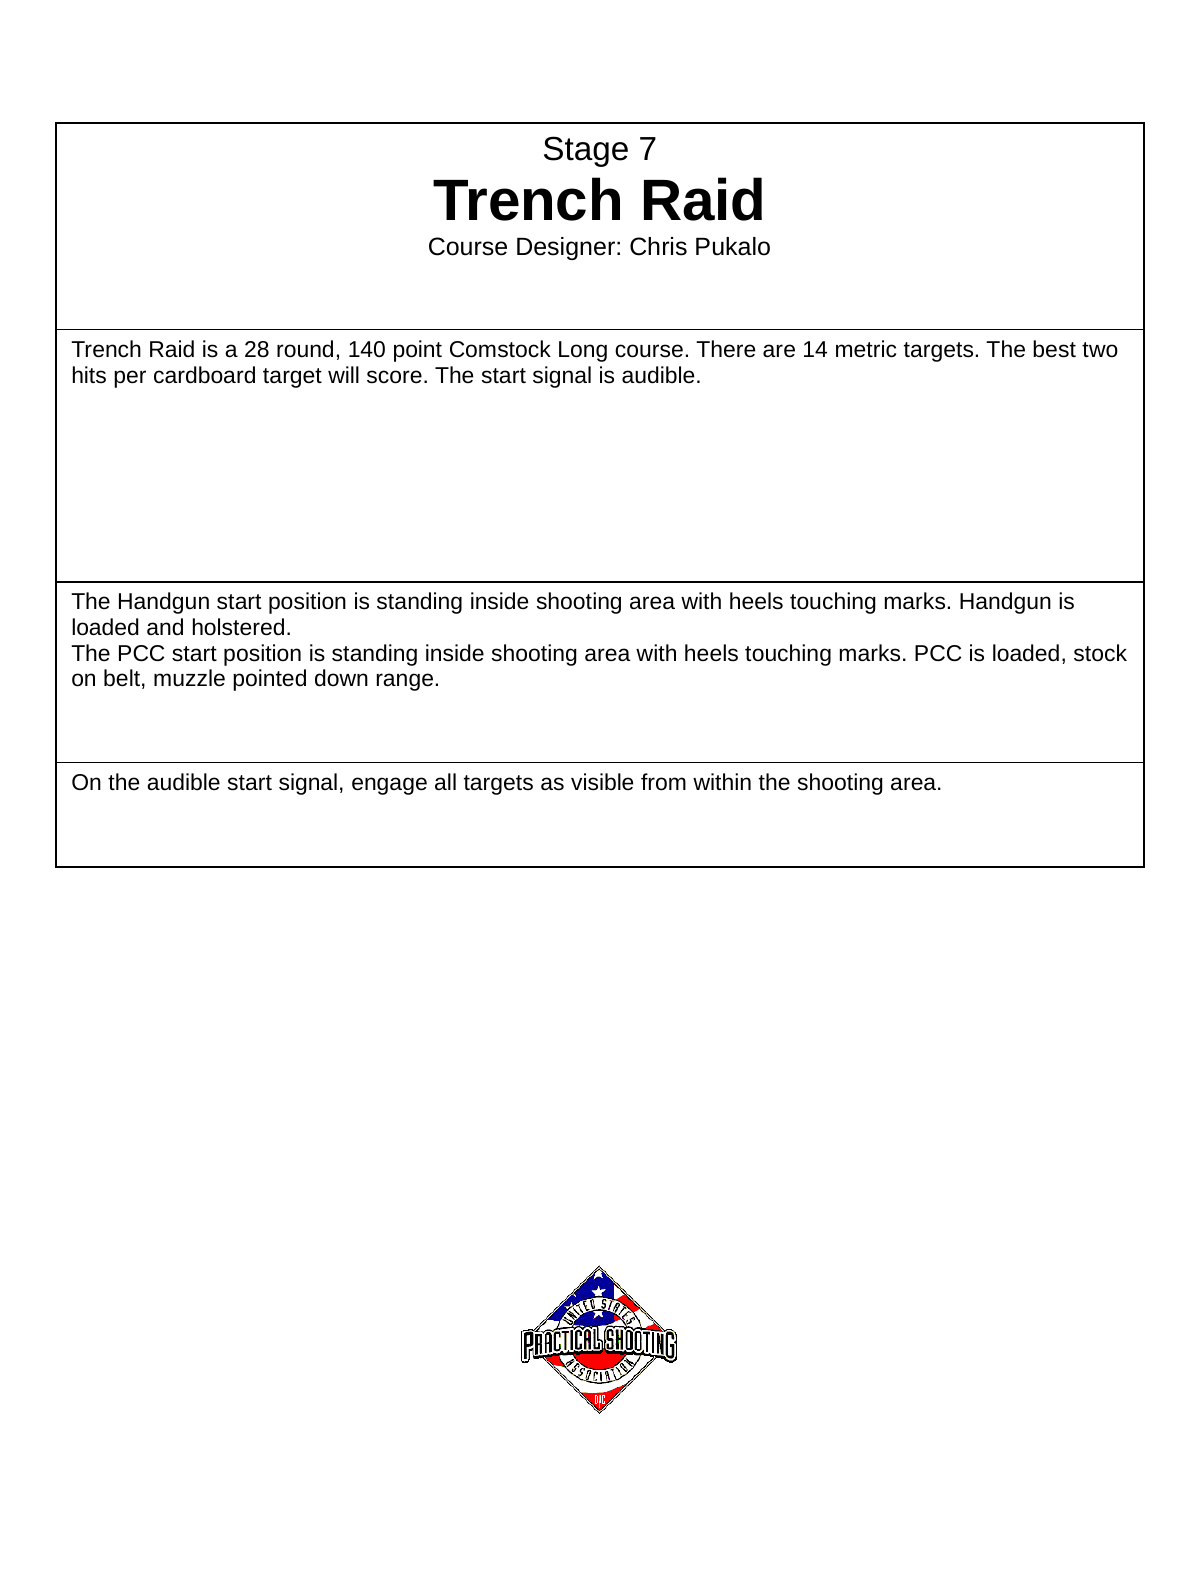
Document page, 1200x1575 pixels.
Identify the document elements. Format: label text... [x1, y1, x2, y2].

table_cell On the audible start signal, engage all targets as visible from within the shooting area. [57, 763, 1143, 866]
table_cell Trench Raid is a 28 round, 140 point Comstock Long course. There are 14 metric targets. The best two hits per cardboard target will score. The start signal is audible. [57, 330, 1143, 581]
table_header Stage 7 Trench Raid Course Designer: Chris Pukalo [57, 124, 1143, 329]
picture [513, 1264, 687, 1417]
table_cell The Handgun start position is standing inside shooting area with heels touching marks. Handgun is loaded and holstered. The PCC start position is standing inside shooting area with heels touching marks. PCC is loaded, stock on belt, muzzle pointed down range. [57, 583, 1143, 762]
